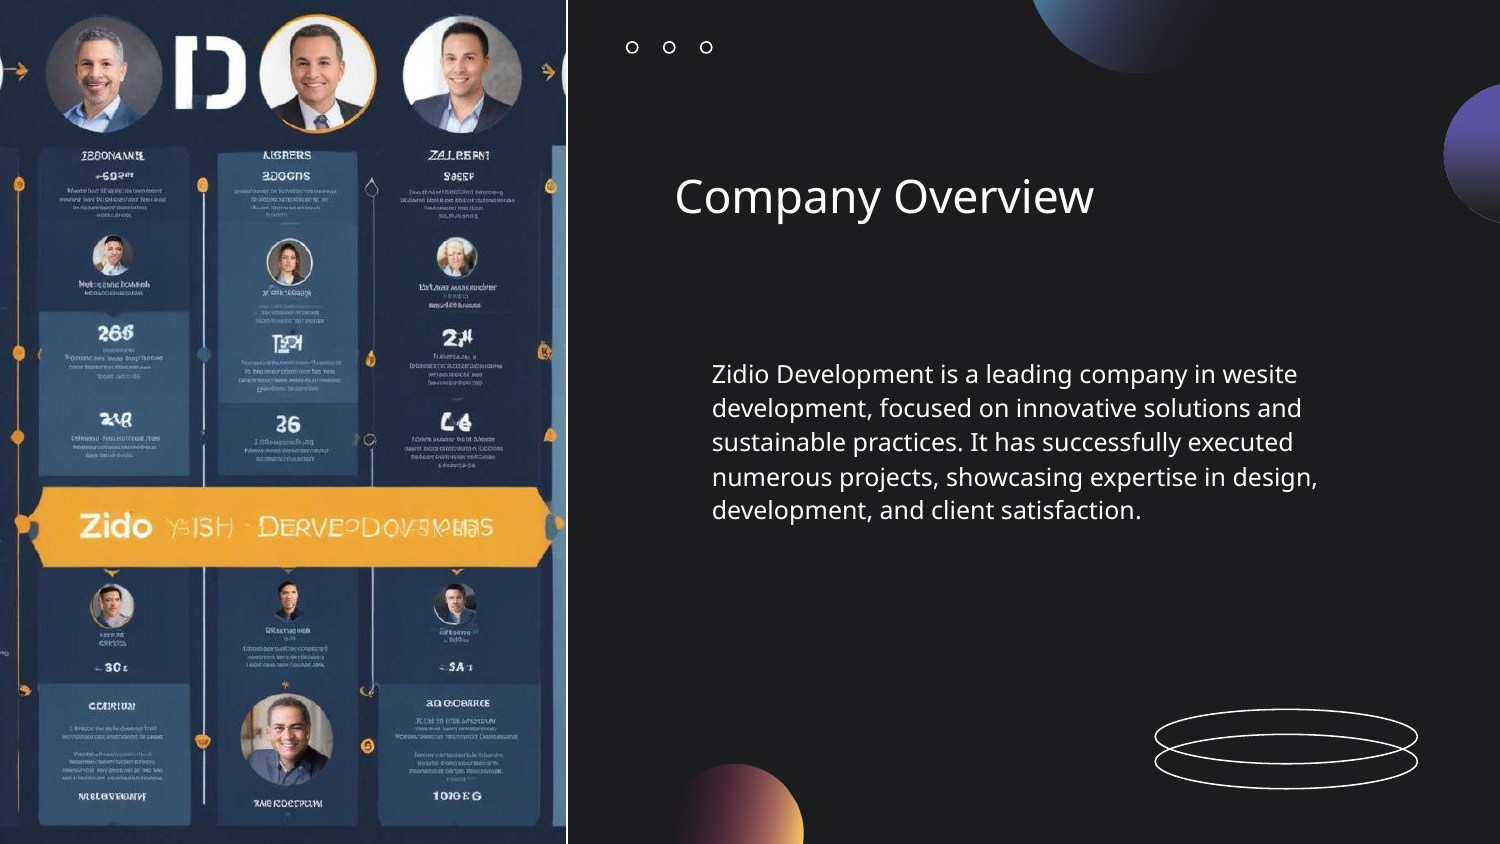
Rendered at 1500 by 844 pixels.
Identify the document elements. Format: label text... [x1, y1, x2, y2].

title Company Overview [659, 148, 1364, 243]
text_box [1154, 709, 1418, 789]
picture [985, 0, 1247, 114]
picture [639, 738, 824, 844]
picture [0, 0, 567, 844]
subtitle Zidio Development is a leading company in wesite development, focused on innovative solutions and sustainable practices. It has successfully executed numerous projects, showcasing expertise in design, development, and client satisfaction. [659, 341, 1365, 649]
picture [1415, 68, 1500, 238]
